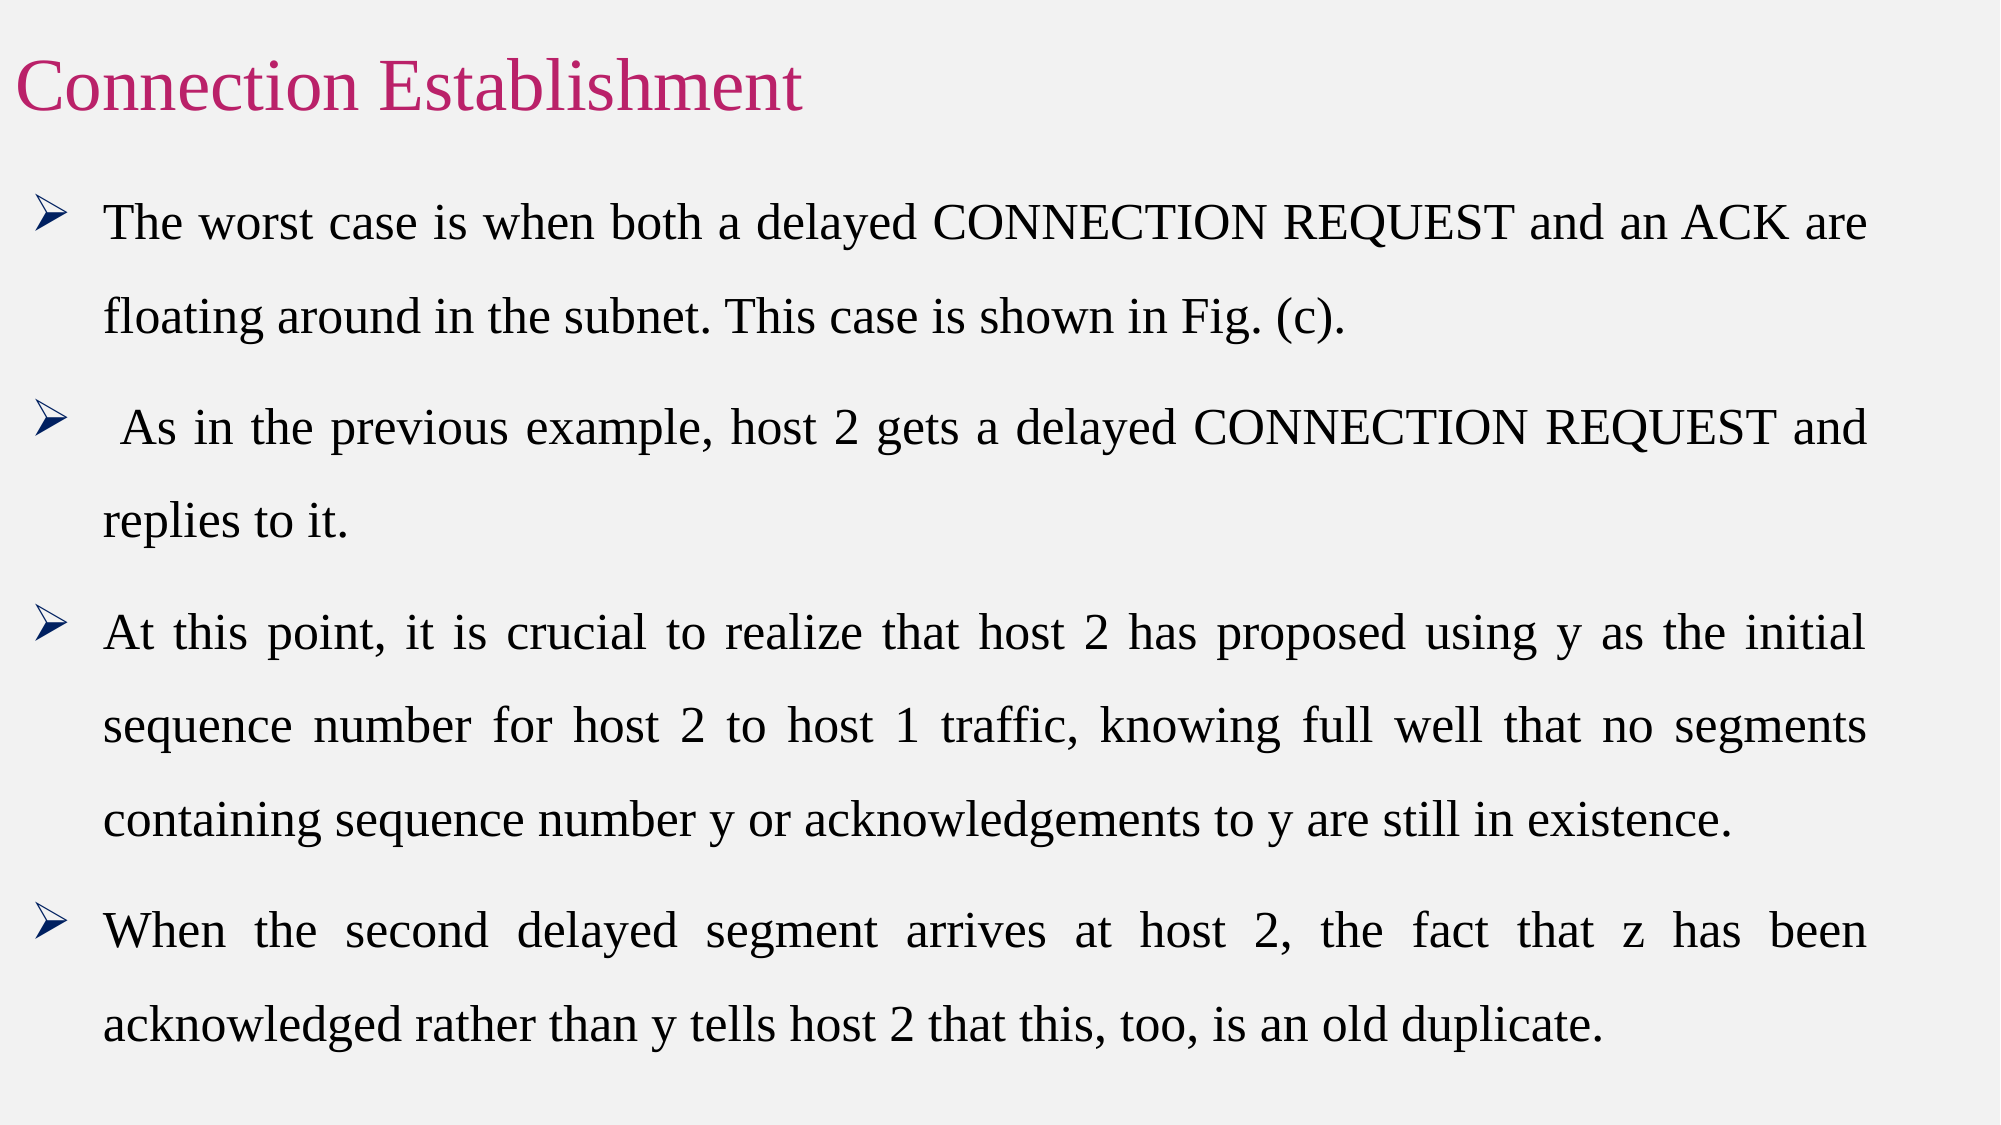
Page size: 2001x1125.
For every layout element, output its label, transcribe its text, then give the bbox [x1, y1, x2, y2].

title Connection Establishment [0, 22, 2000, 150]
list The worst case is when both a delayed CONNECTION REQUEST and an ACK are floating around in the subnet. This case is shown in Fig. (c). As in the previous example, host 2 gets a delayed CONNECTION REQUEST and replies to it. At this point, it is crucial to realize that host 2 has proposed using y as the initial sequence number for host 2 to host 1 traffic, knowing full well that no segments containing sequence number y or acknowledgements to y are still in existence. When the second delayed segment arrives at host 2, the fact that z has been acknowledged rather than y tells host 2 that this, too, is an old duplicate. [15, 149, 1886, 1061]
